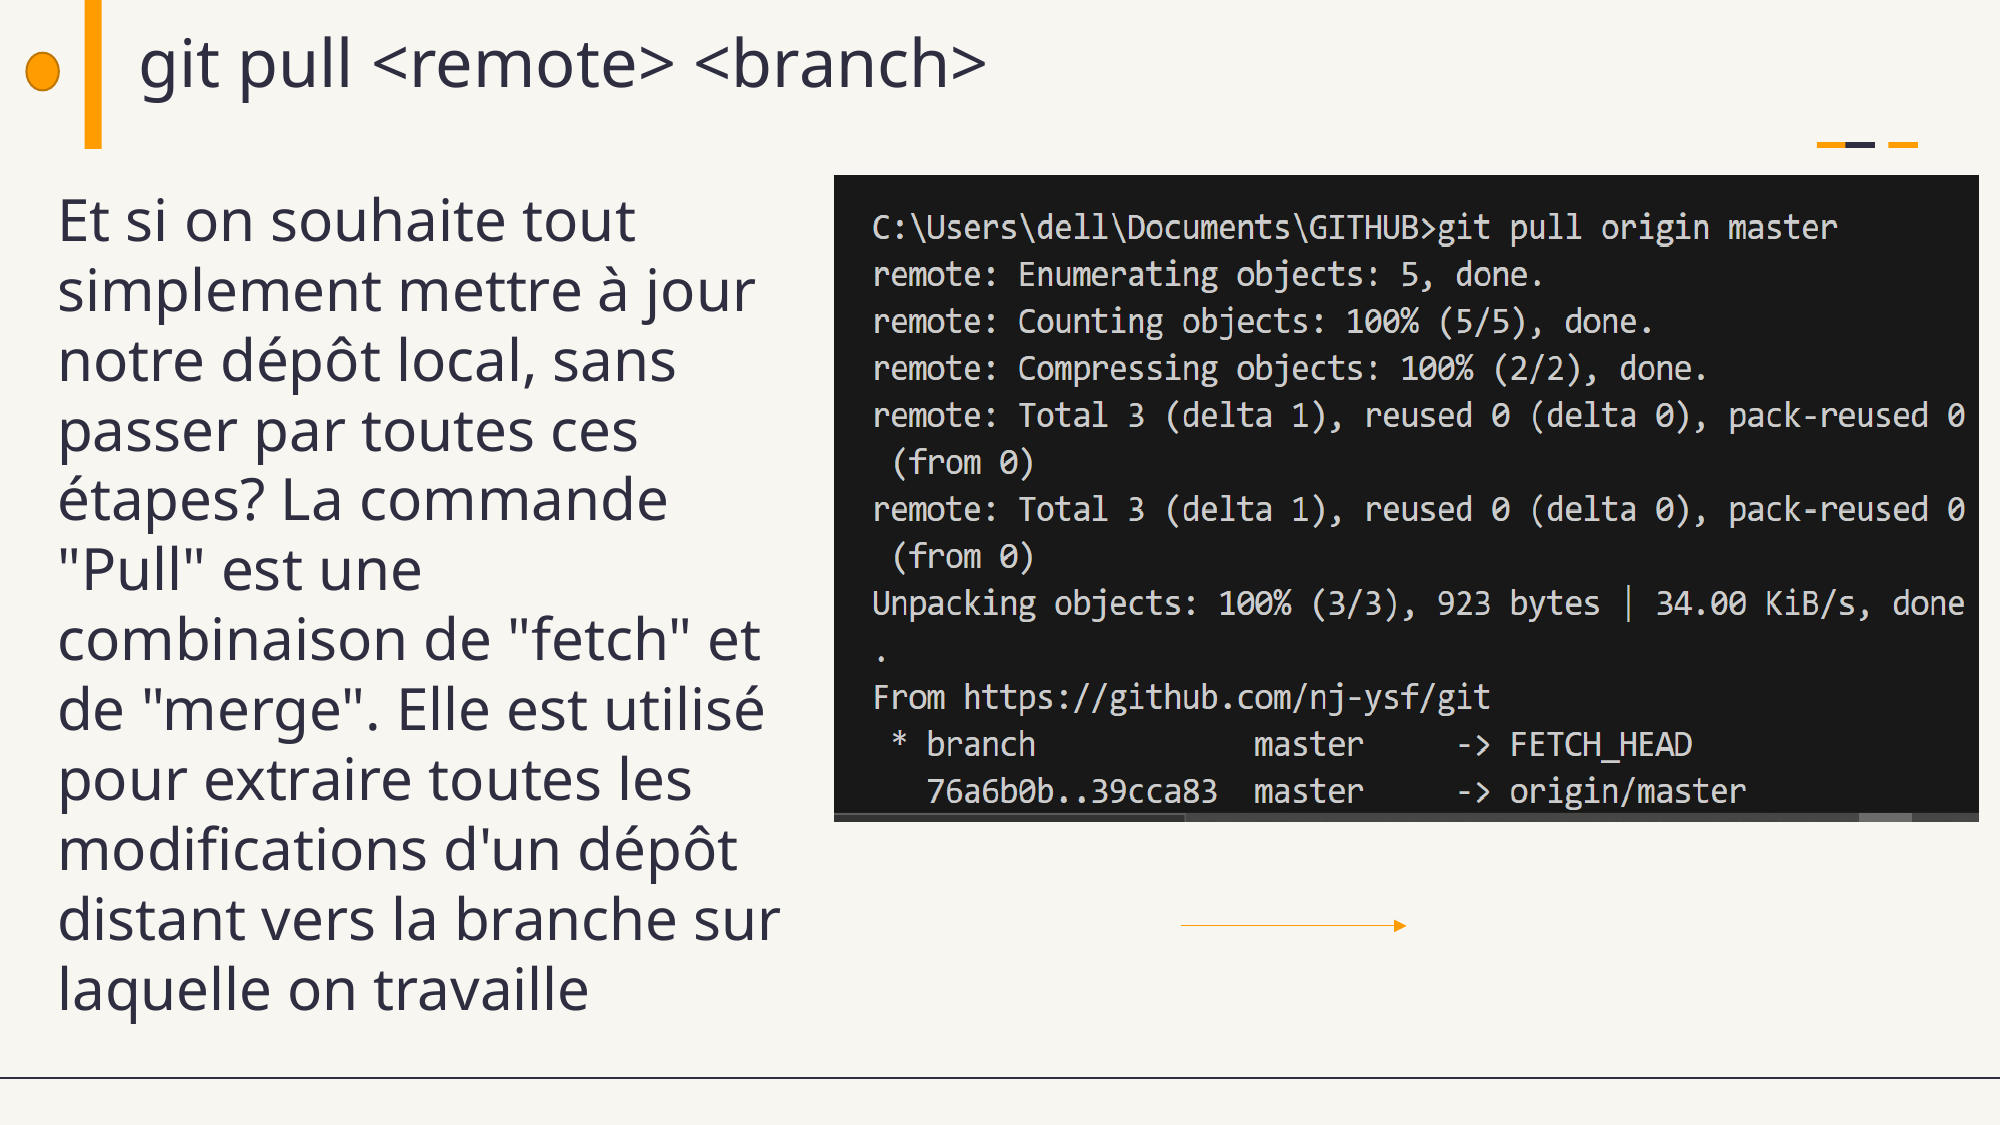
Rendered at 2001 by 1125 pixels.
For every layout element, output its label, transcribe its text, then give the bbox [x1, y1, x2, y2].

picture [834, 175, 1979, 822]
text_box git pull <remote> <branch> [113, 13, 1181, 109]
text_box [25, 51, 60, 92]
text_box [1887, 141, 1919, 149]
text_box Et si on souhaite tout simplement mettre à jour notre dépôt local, sans passer par toutes ces étapes? La commande "Pull" est une combinaison de "fetch" et de "merge". Elle est utilisé pour extraire toutes les modifications d'un dépôt distant vers la branche sur laquelle on travaille [42, 175, 798, 1030]
text_box [1844, 141, 1876, 149]
text_box [1816, 141, 1844, 149]
text_box [84, 0, 103, 150]
